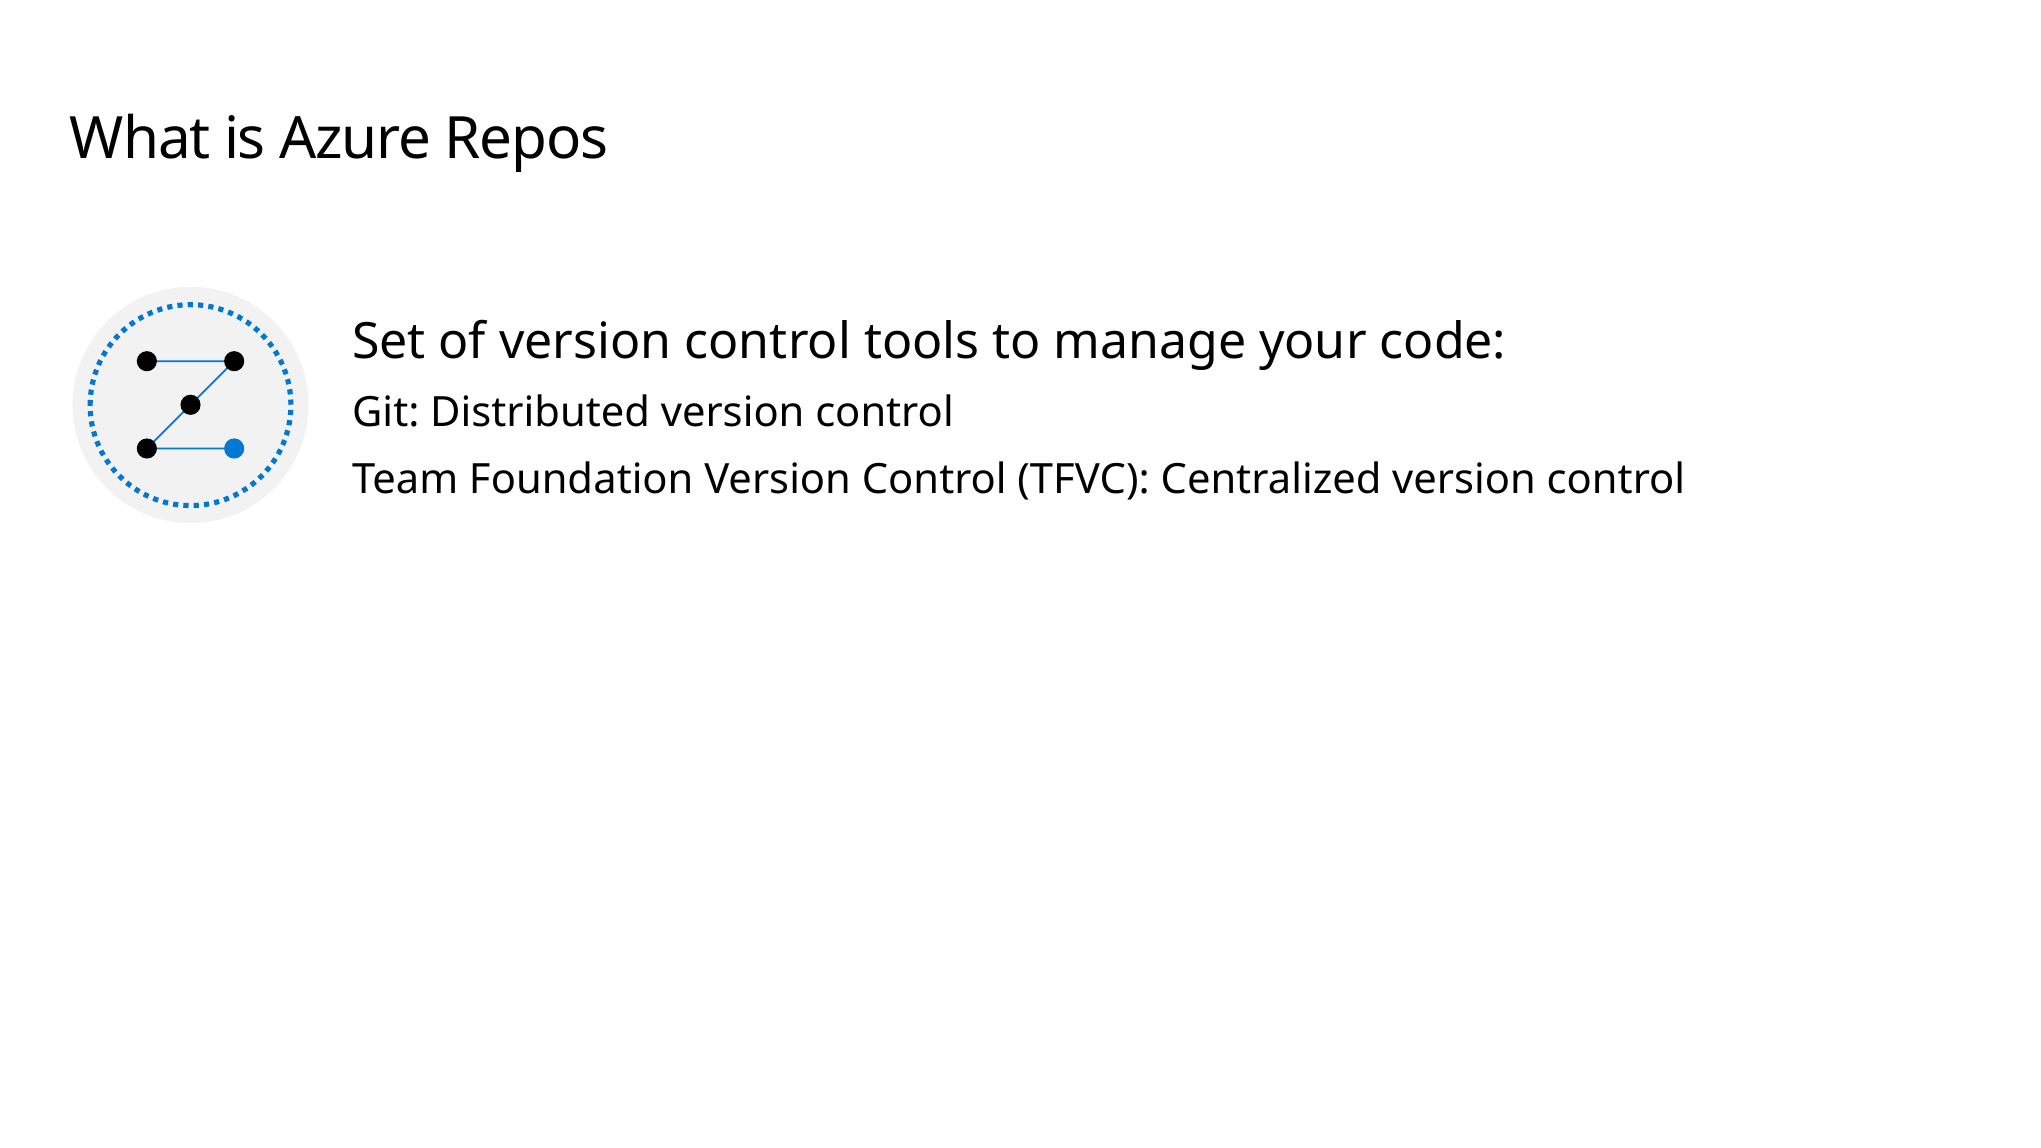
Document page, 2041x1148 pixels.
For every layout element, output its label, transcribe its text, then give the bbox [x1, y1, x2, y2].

title What is Azure Repos [70, 103, 1969, 172]
text_box Set of version control tools to manage your code: Git: Distributed version control Team Foundation Version Control (TFVC): Centralized version control [351, 307, 1920, 502]
picture [72, 286, 309, 524]
